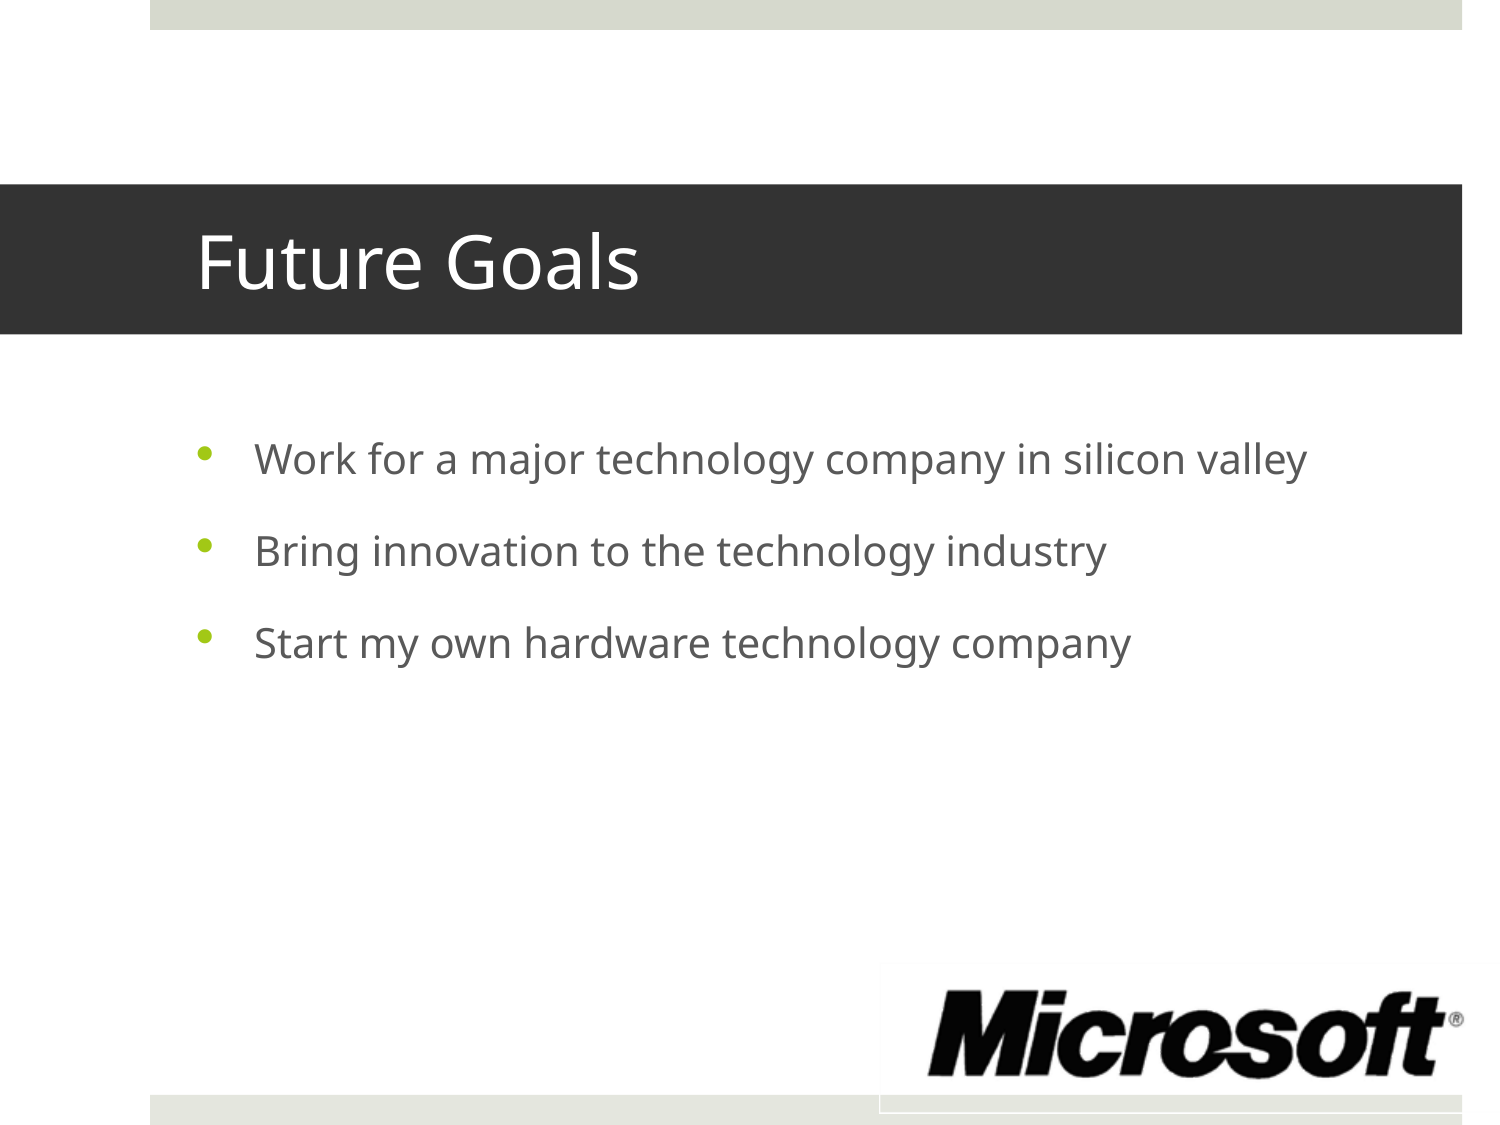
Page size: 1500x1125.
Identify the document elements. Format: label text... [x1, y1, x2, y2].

list Work for a major technology company in silicon valley Bring innovation to the technology industry Start my own hardware technology company [182, 425, 1432, 1028]
picture [879, 961, 1500, 1115]
title Future Goals [0, 184, 1463, 335]
